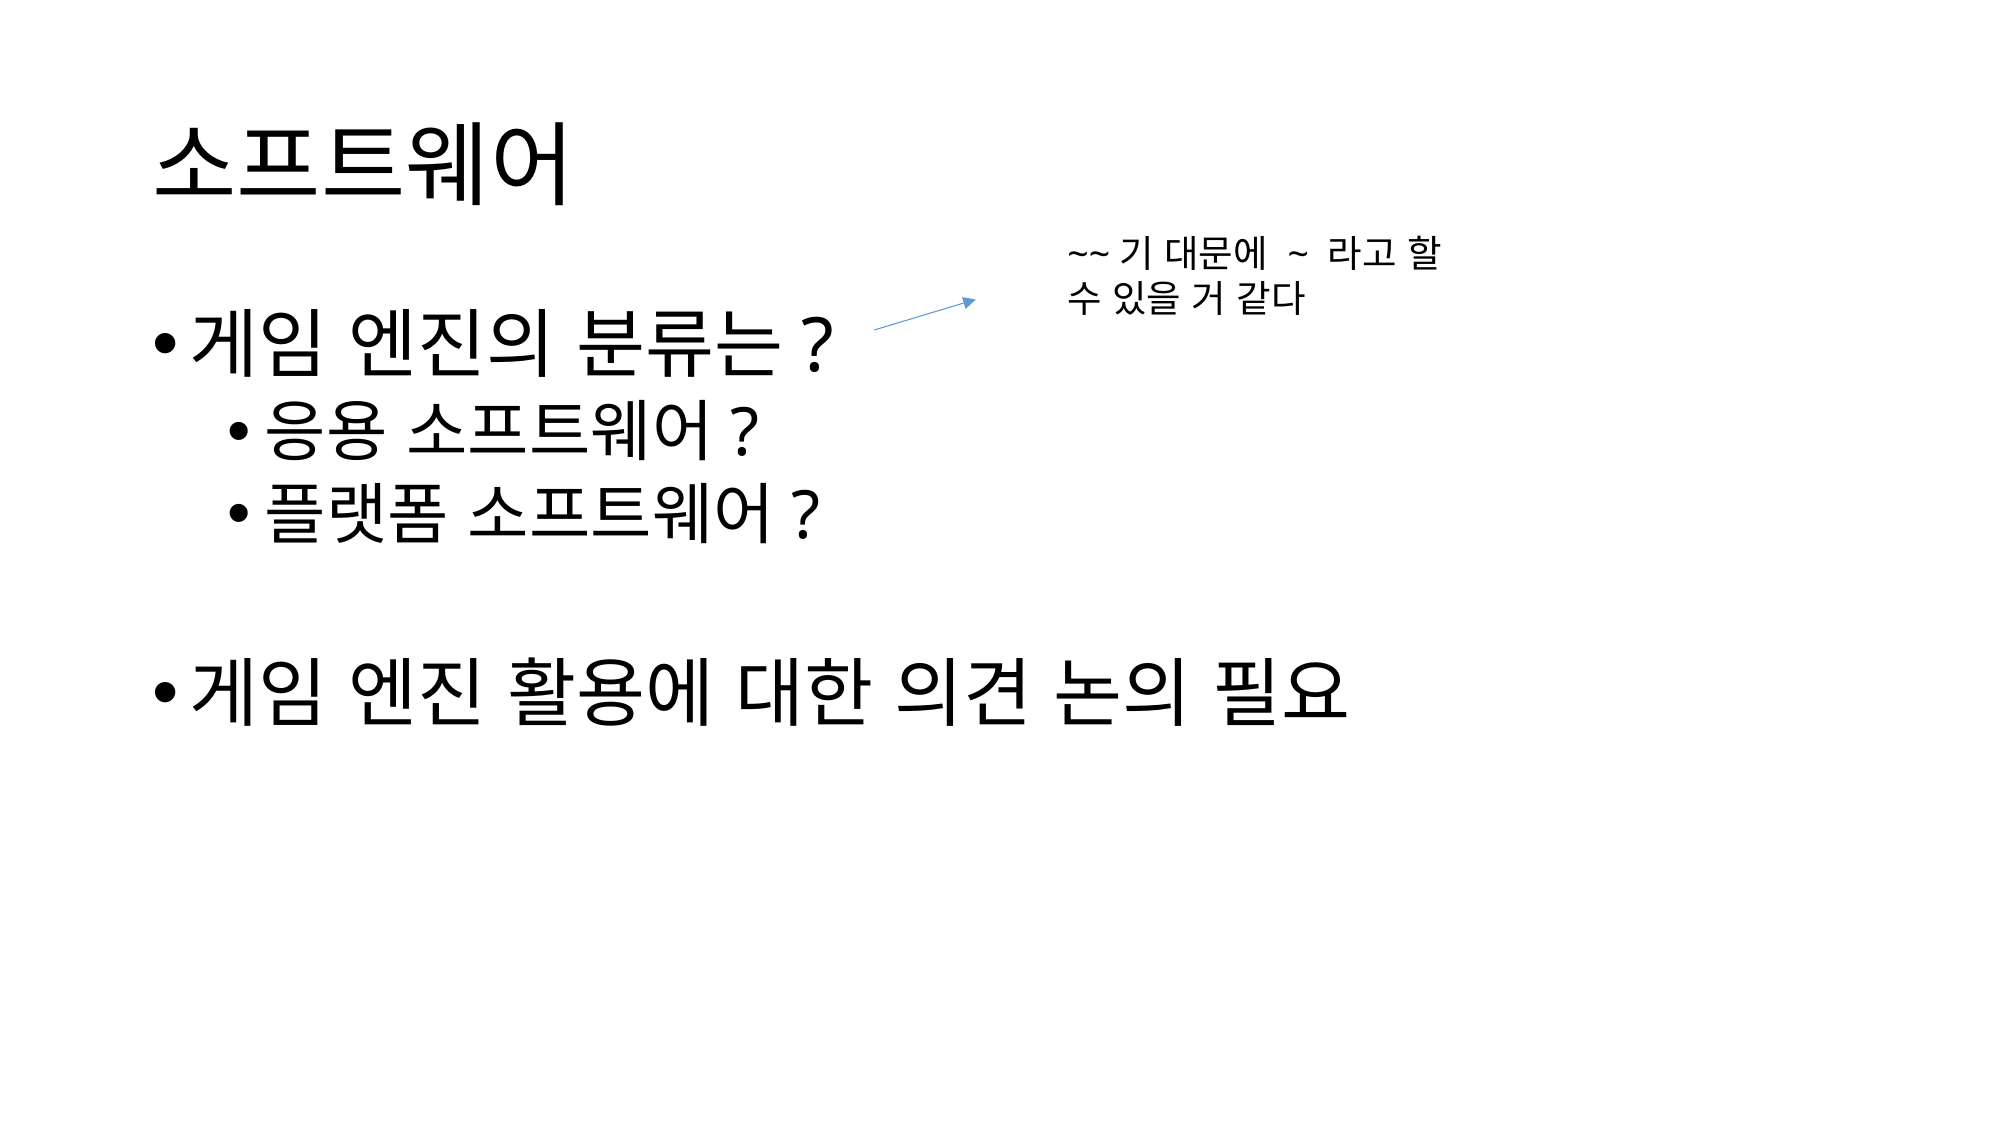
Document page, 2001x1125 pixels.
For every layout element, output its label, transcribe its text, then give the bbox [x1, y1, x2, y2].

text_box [874, 299, 976, 330]
list 게임 엔진의 분류는? 응용 소프트웨어? 플랫폼 소프트웨어? 게임 엔진 활용에 대한 의견 논의 필요 [137, 299, 1863, 1014]
text_box ~~기 대문에 ~ 라고 할 수 있을 거 같다 [1052, 222, 1460, 328]
title 소프트웨어 [137, 59, 1863, 278]
